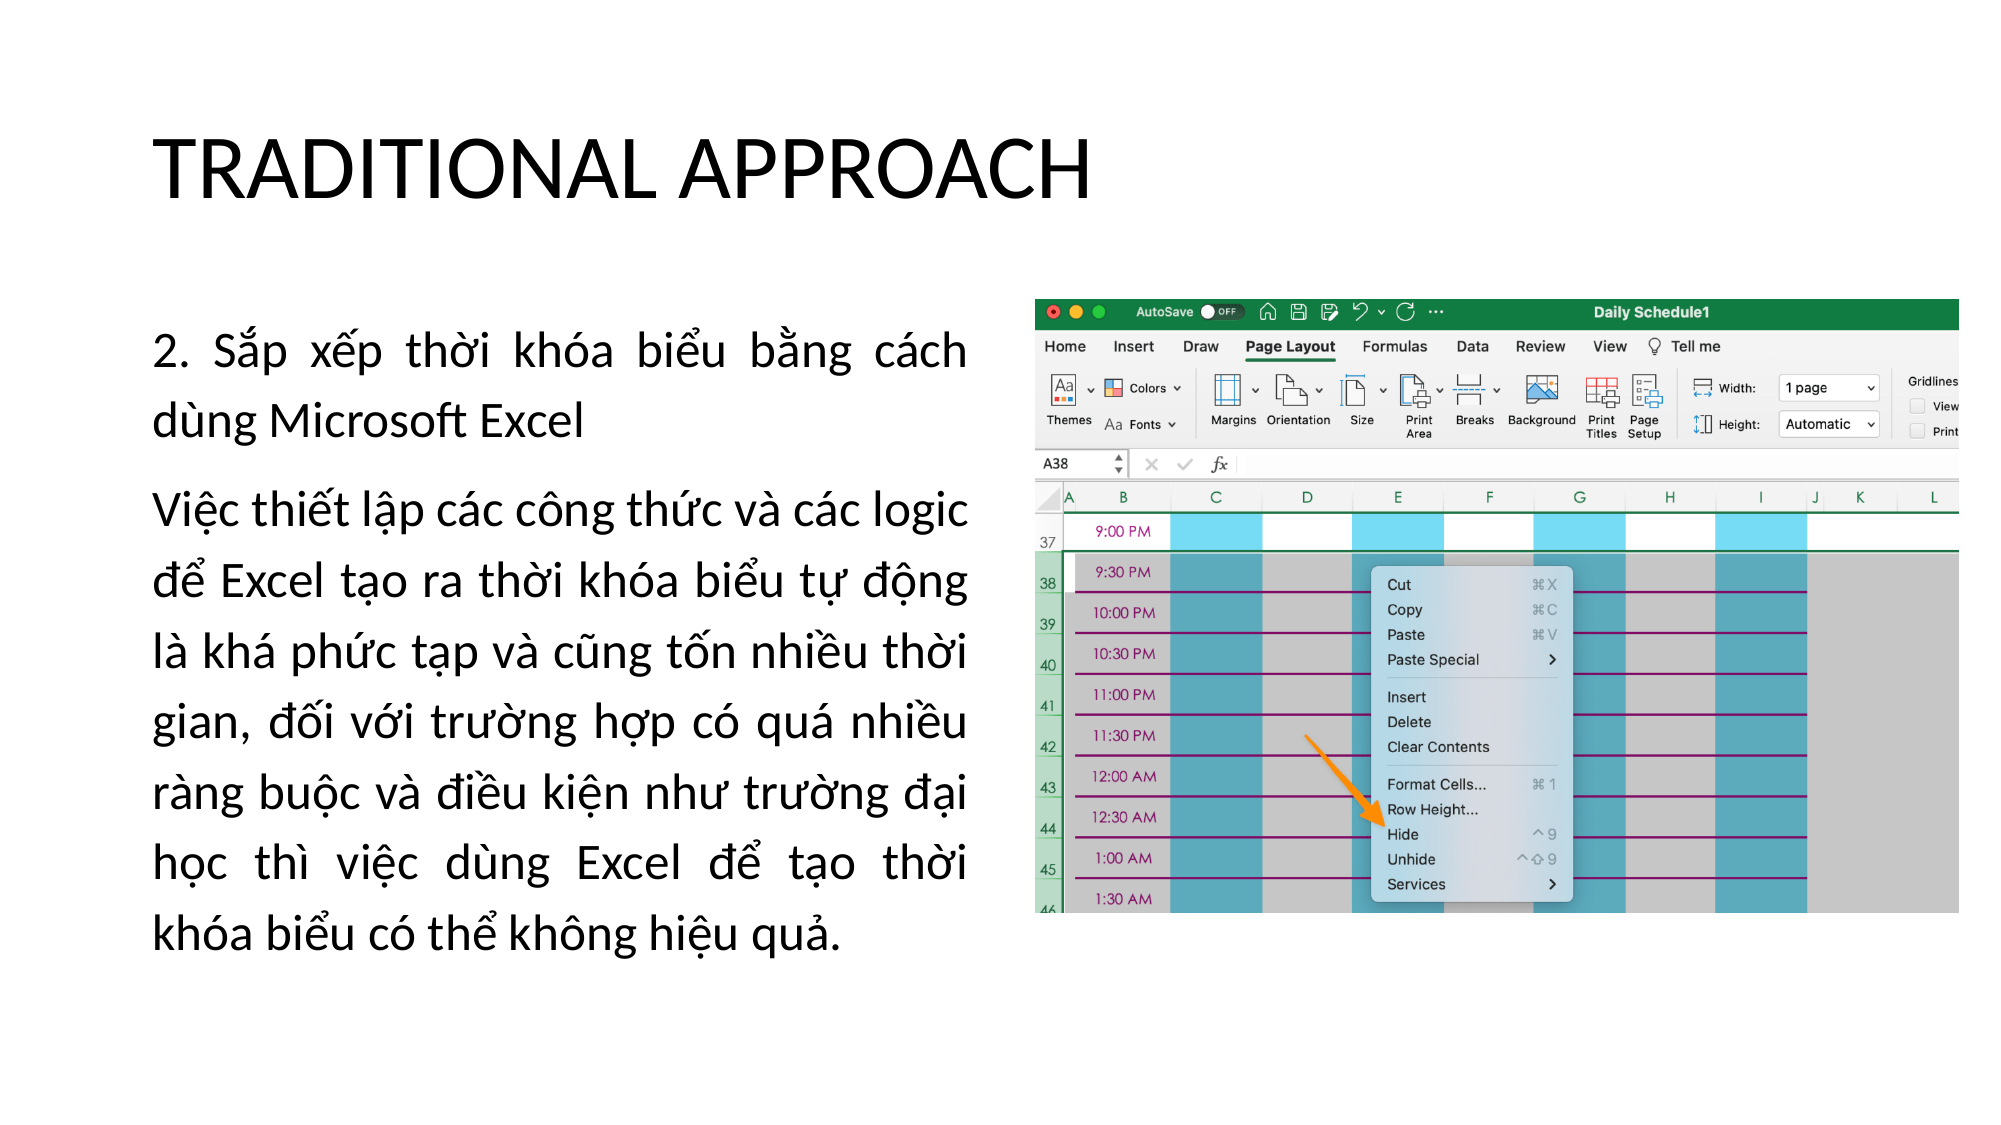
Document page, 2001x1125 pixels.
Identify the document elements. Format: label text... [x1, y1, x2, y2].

list 2. Sắp xếp thời khóa biểu bằng cách dùng Microsoft Excel Việc thiết lập các công thức và các logic để Excel tạo ra thời khóa biểu tự động là khá phức tạp và cũng tốn nhiều thời gian, đối với trường hợp có quá nhiều ràng buộc và điều kiện như trường đại học thì việc dùng Excel để tạo thời khóa biểu có thể không hiệu quả. [137, 299, 985, 1014]
picture [1035, 299, 1960, 914]
title TRADITIONAL APPROACH [137, 59, 1863, 278]
